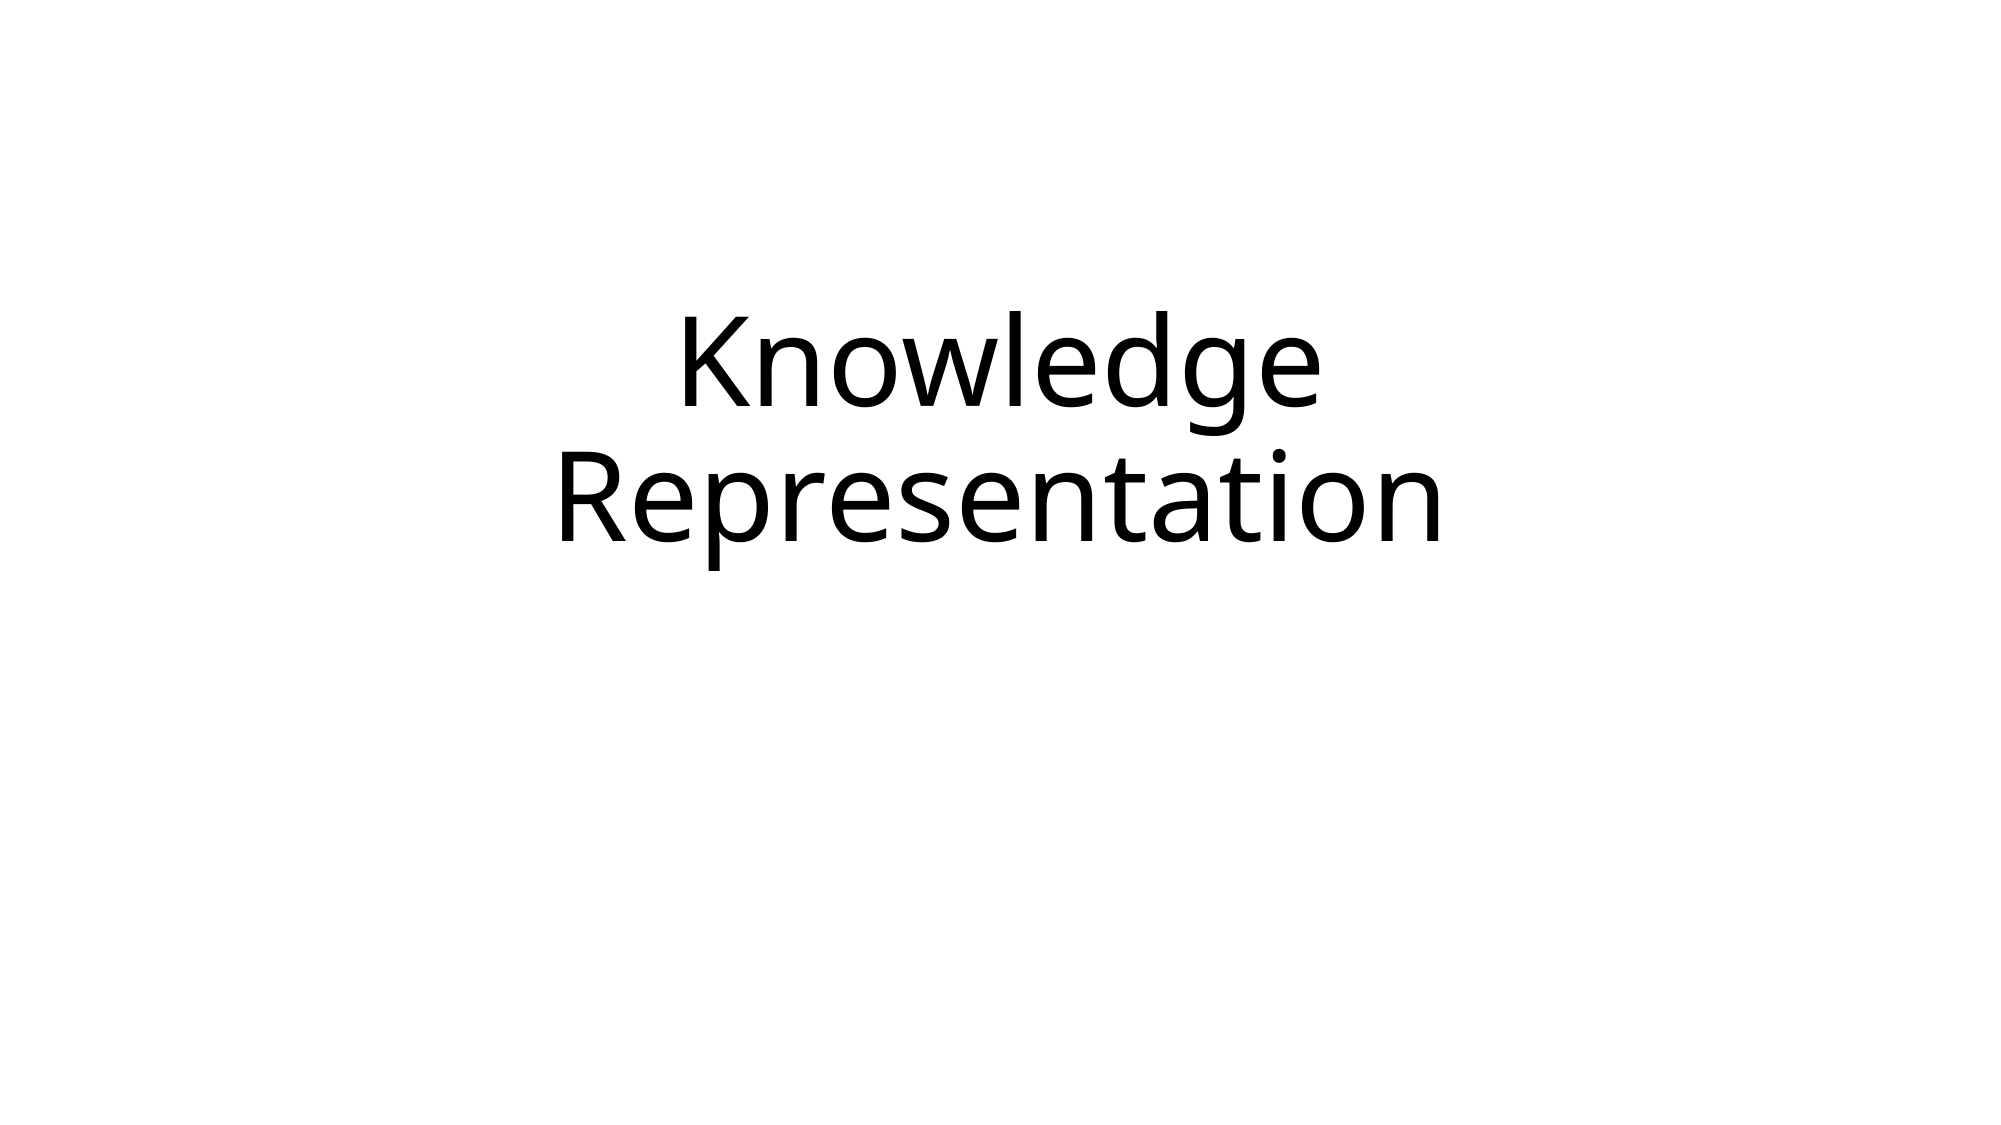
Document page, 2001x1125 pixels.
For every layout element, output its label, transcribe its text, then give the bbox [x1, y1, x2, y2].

title Knowledge Representation [249, 184, 1750, 576]
